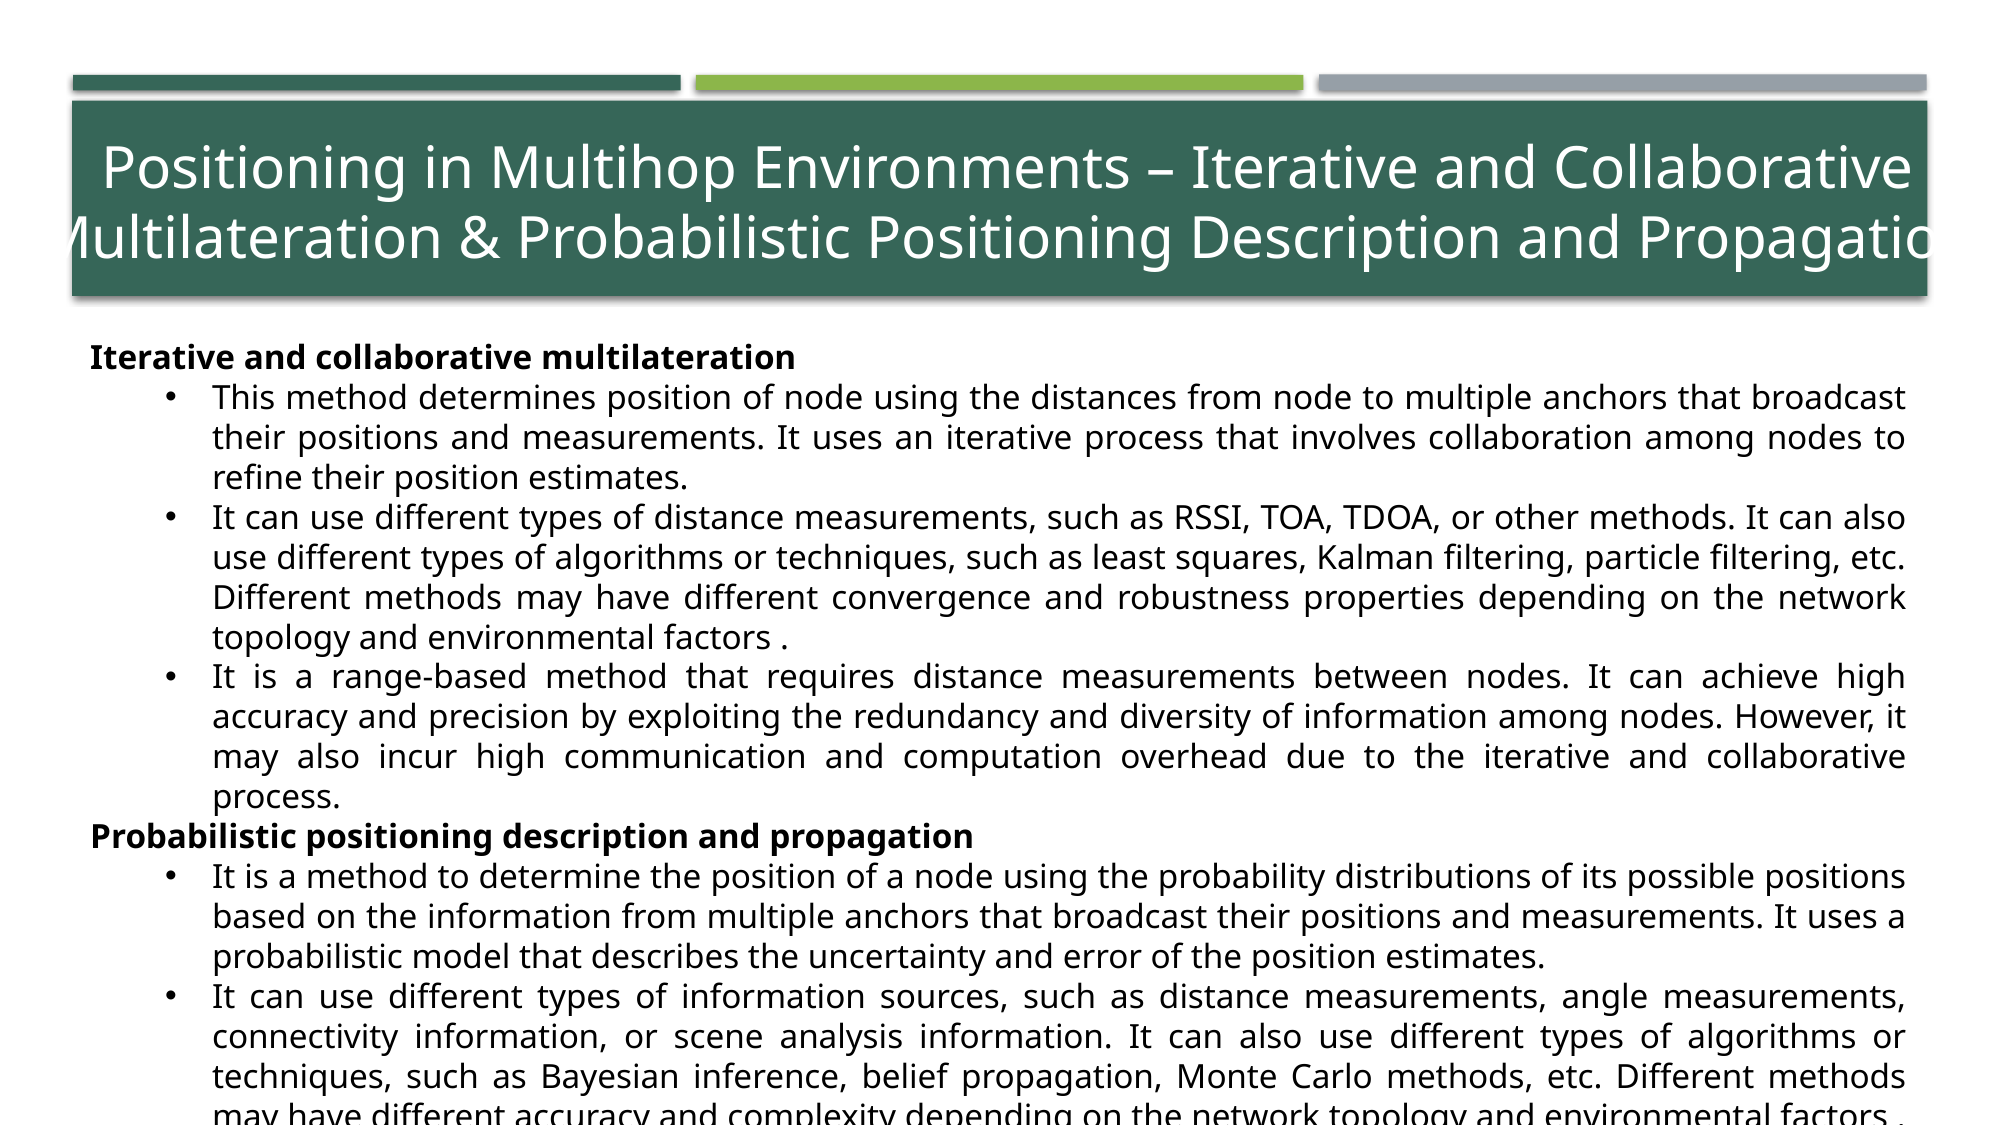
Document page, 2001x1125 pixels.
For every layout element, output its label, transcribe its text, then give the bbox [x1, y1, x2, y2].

text_box Iterative and collaborative multilateration This method determines position of node using the distances from node to multiple anchors that broadcast their positions and measurements. It uses an iterative process that involves collaboration among nodes to refine their position estimates. It can use different types of distance measurements, such as RSSI, TOA, TDOA, or other methods. It can also use different types of algorithms or techniques, such as least squares, Kalman filtering, particle filtering, etc. Different methods may have different convergence and robustness properties depending on the network topology and environmental factors . It is a range-based method that requires distance measurements between nodes. It can achieve high accuracy and precision by exploiting the redundancy and diversity of information among nodes. However, it may also incur high communication and computation overhead due to the iterative and collaborative process. Probabilistic positioning description and propagation It is a method to determine the position of a node using the probability distributions of its possible positions based on the information from multiple anchors that broadcast their positions and measurements. It uses a probabilistic model that describes the uncertainty and error of the position estimates. It can use different types of information sources, such as distance measurements, angle measurements, connectivity information, or scene analysis information. It can also use different types of algorithms or techniques, such as Bayesian inference, belief propagation, Monte Carlo methods, etc. Different methods may have different accuracy and complexity depending on the network topology and environmental factors . It is a general method that can incorporate both range-based and range-free information sources. It can provide a more realistic and flexible representation of the position estimates by accounting for uncertainty and error. [75, 328, 1925, 1125]
text_box Positioning in Multihop Environments – Iterative and Collaborative Multilateration & Probabilistic Positioning Description and Propagation [15, 123, 2000, 279]
